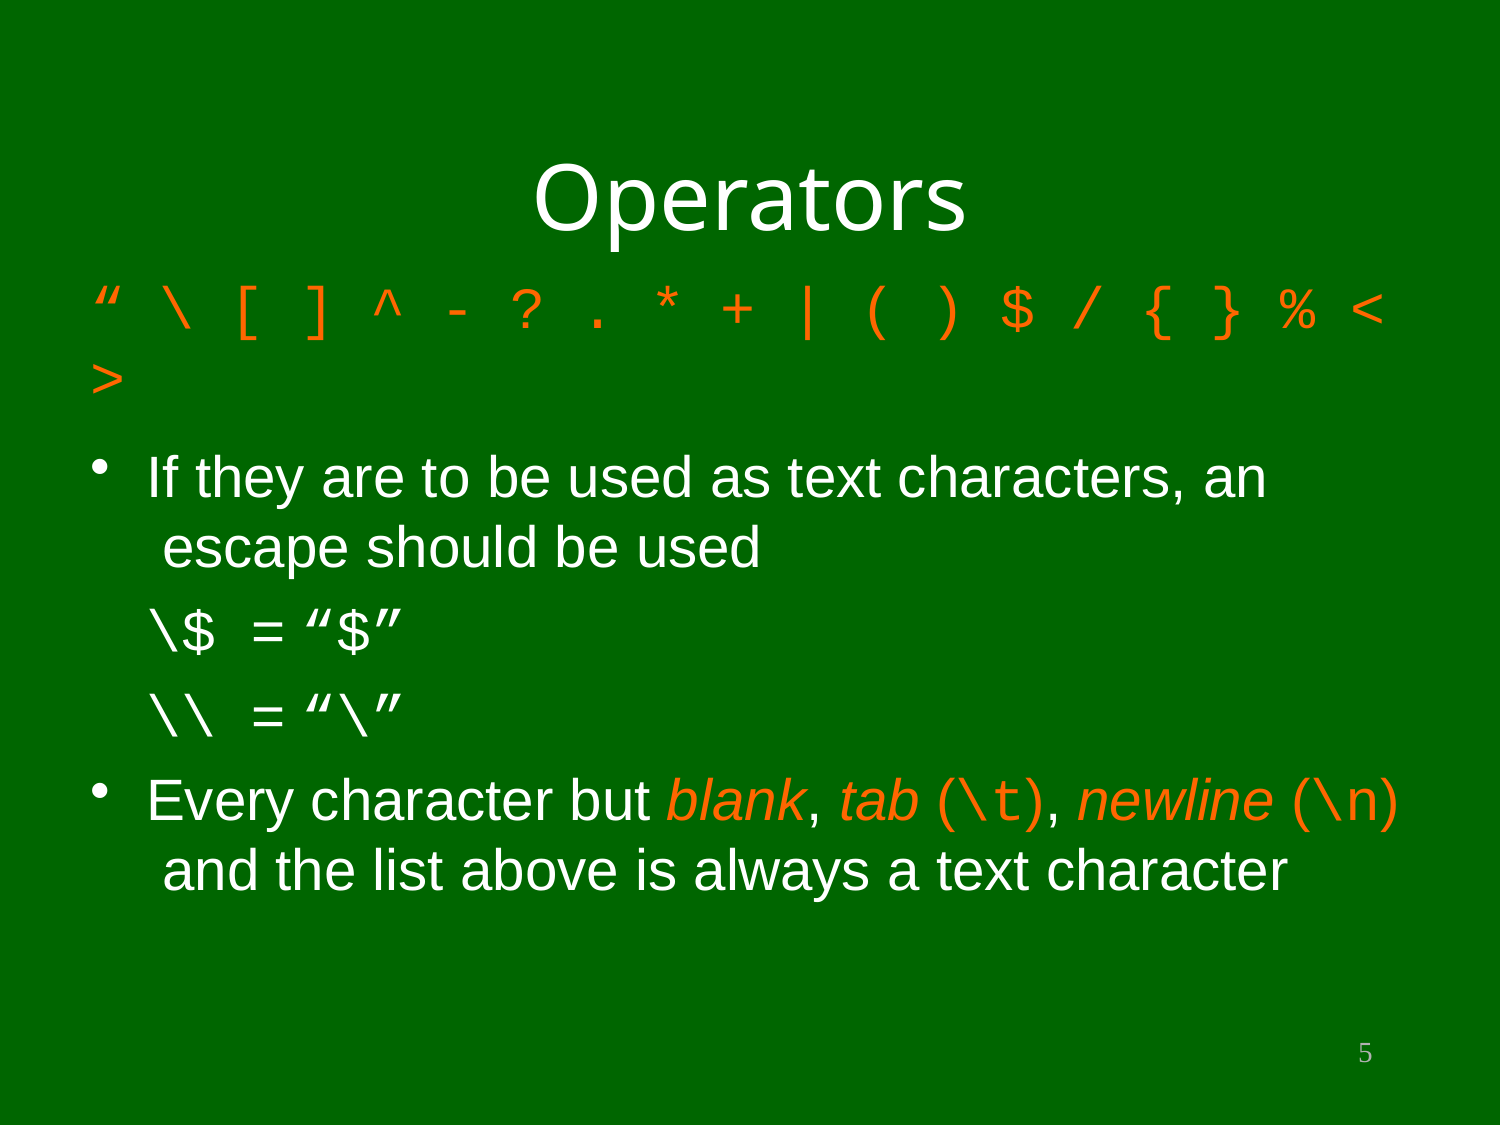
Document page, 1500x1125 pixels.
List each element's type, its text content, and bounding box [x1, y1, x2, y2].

text_box If they are to be used as text characters, an escape should be used \$ = “$” \\ = “\” Every character but blank, tab (\t), newline (\n) and the list above is always a text character [87, 436, 1406, 903]
title Operators “ \ [ ] ^ - ? . * + | ( ) $ / { } % < > [87, 103, 1458, 410]
slide_number 4 [1339, 1033, 1377, 1125]
